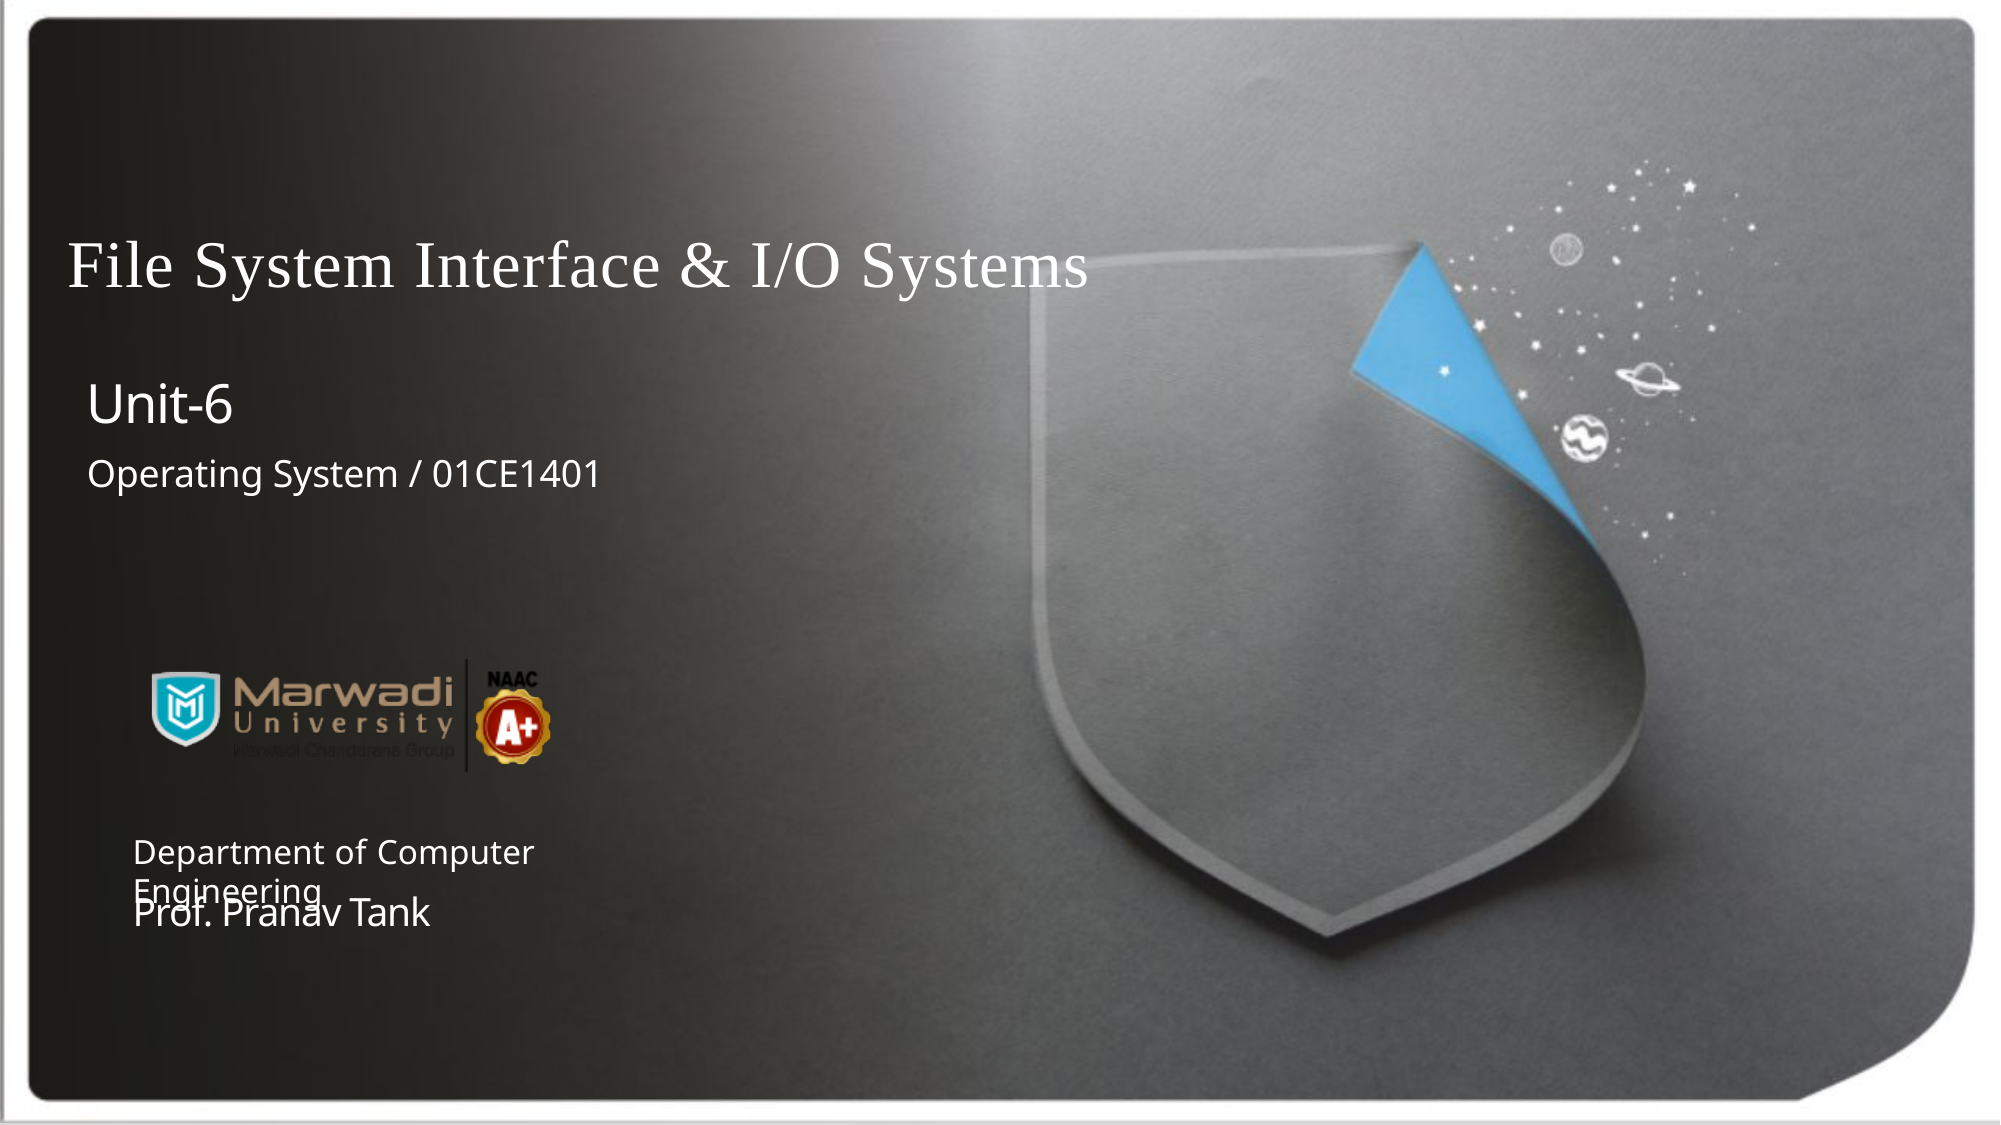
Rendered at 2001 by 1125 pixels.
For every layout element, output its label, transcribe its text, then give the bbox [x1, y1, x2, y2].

picture [130, 620, 565, 815]
title File System Interface & I/O Systems [65, 110, 1139, 301]
text_box [0, 0, 2000, 1123]
text_box Department of Computer Engineering [130, 828, 696, 911]
text_box Prof. Pranav Tank [130, 885, 525, 934]
text_box Unit-6 Operating System / 01CE1401 [84, 266, 862, 557]
